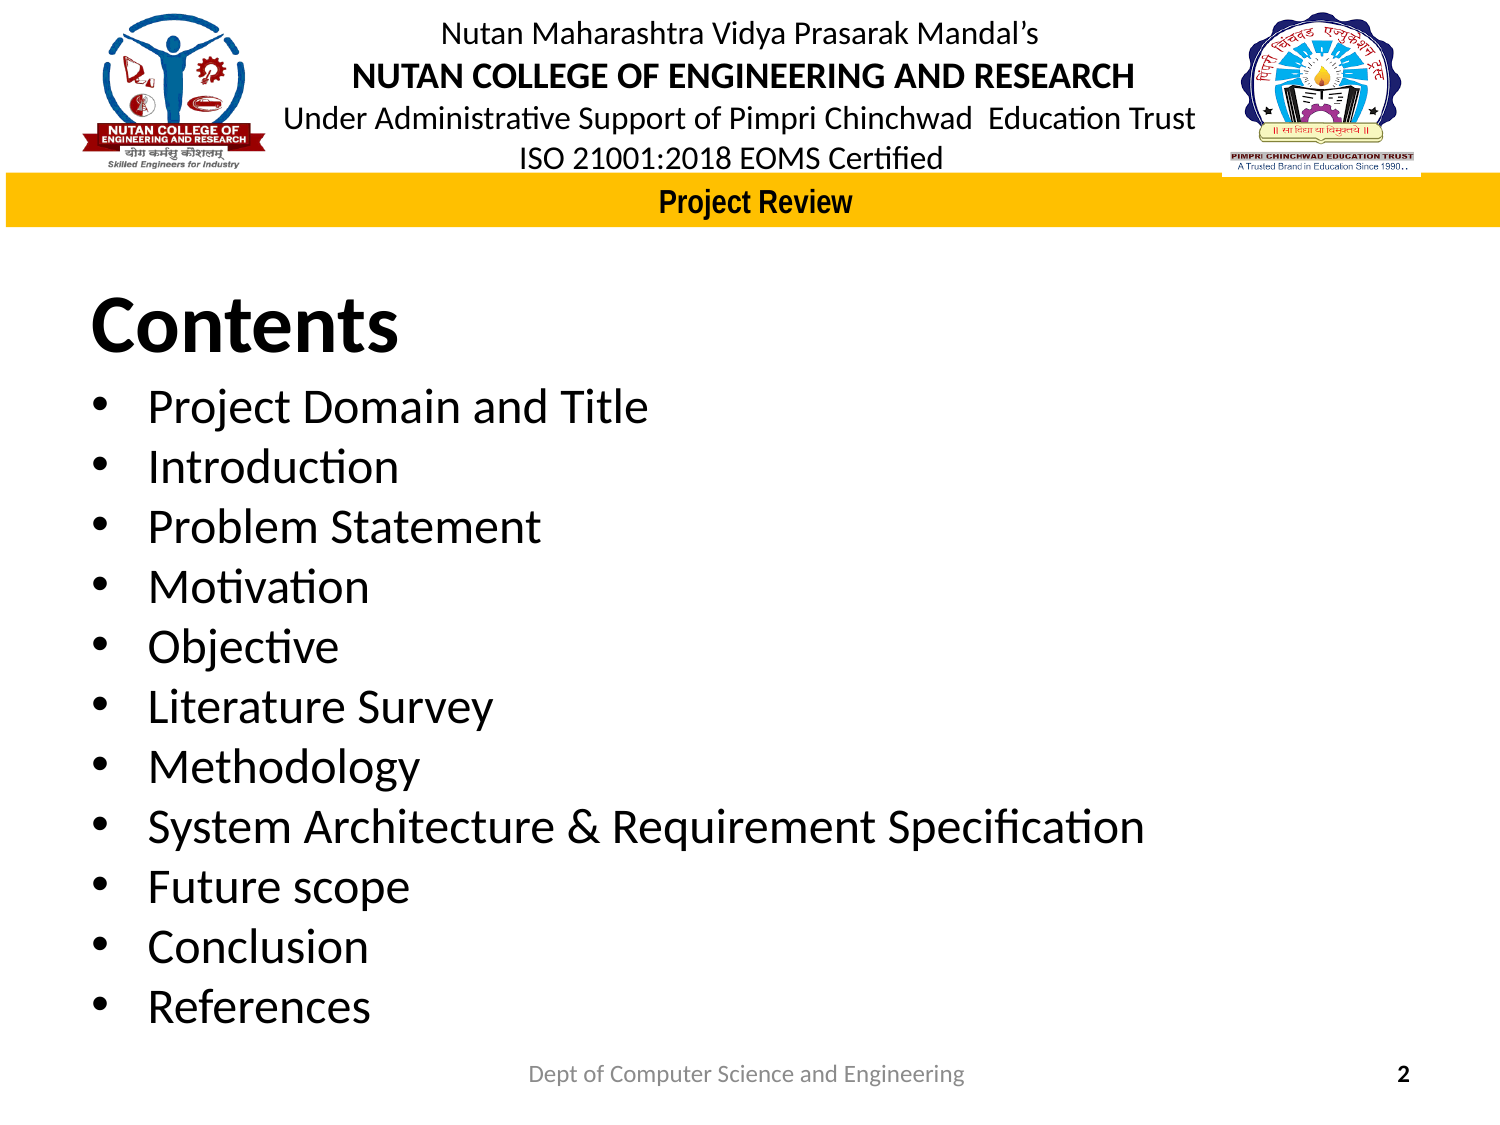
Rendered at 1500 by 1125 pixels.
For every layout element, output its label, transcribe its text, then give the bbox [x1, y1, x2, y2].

slide_number 2 [1074, 1042, 1425, 1103]
title Nutan Maharashtra Vidya Prasarak Mandal’s NUTAN COLLEGE OF ENGINEERING AND RESEARCH Under Administrative Support of Pimpri Chinchwad Education Trust ISO 21001:2018 EOMS Certified [278, 26, 1217, 172]
text_box Contents [76, 260, 904, 365]
picture [76, 2, 275, 173]
picture [1222, 7, 1421, 178]
text_box Project Review [5, 172, 1500, 228]
text_box Project Domain and Title Introduction Problem Statement Motivation Objective Literature Survey Methodology System Architecture & Requirement Specification Future scope Conclusion References [76, 365, 1317, 1041]
footer Dept of Computer Science and Engineering [512, 1042, 988, 1103]
